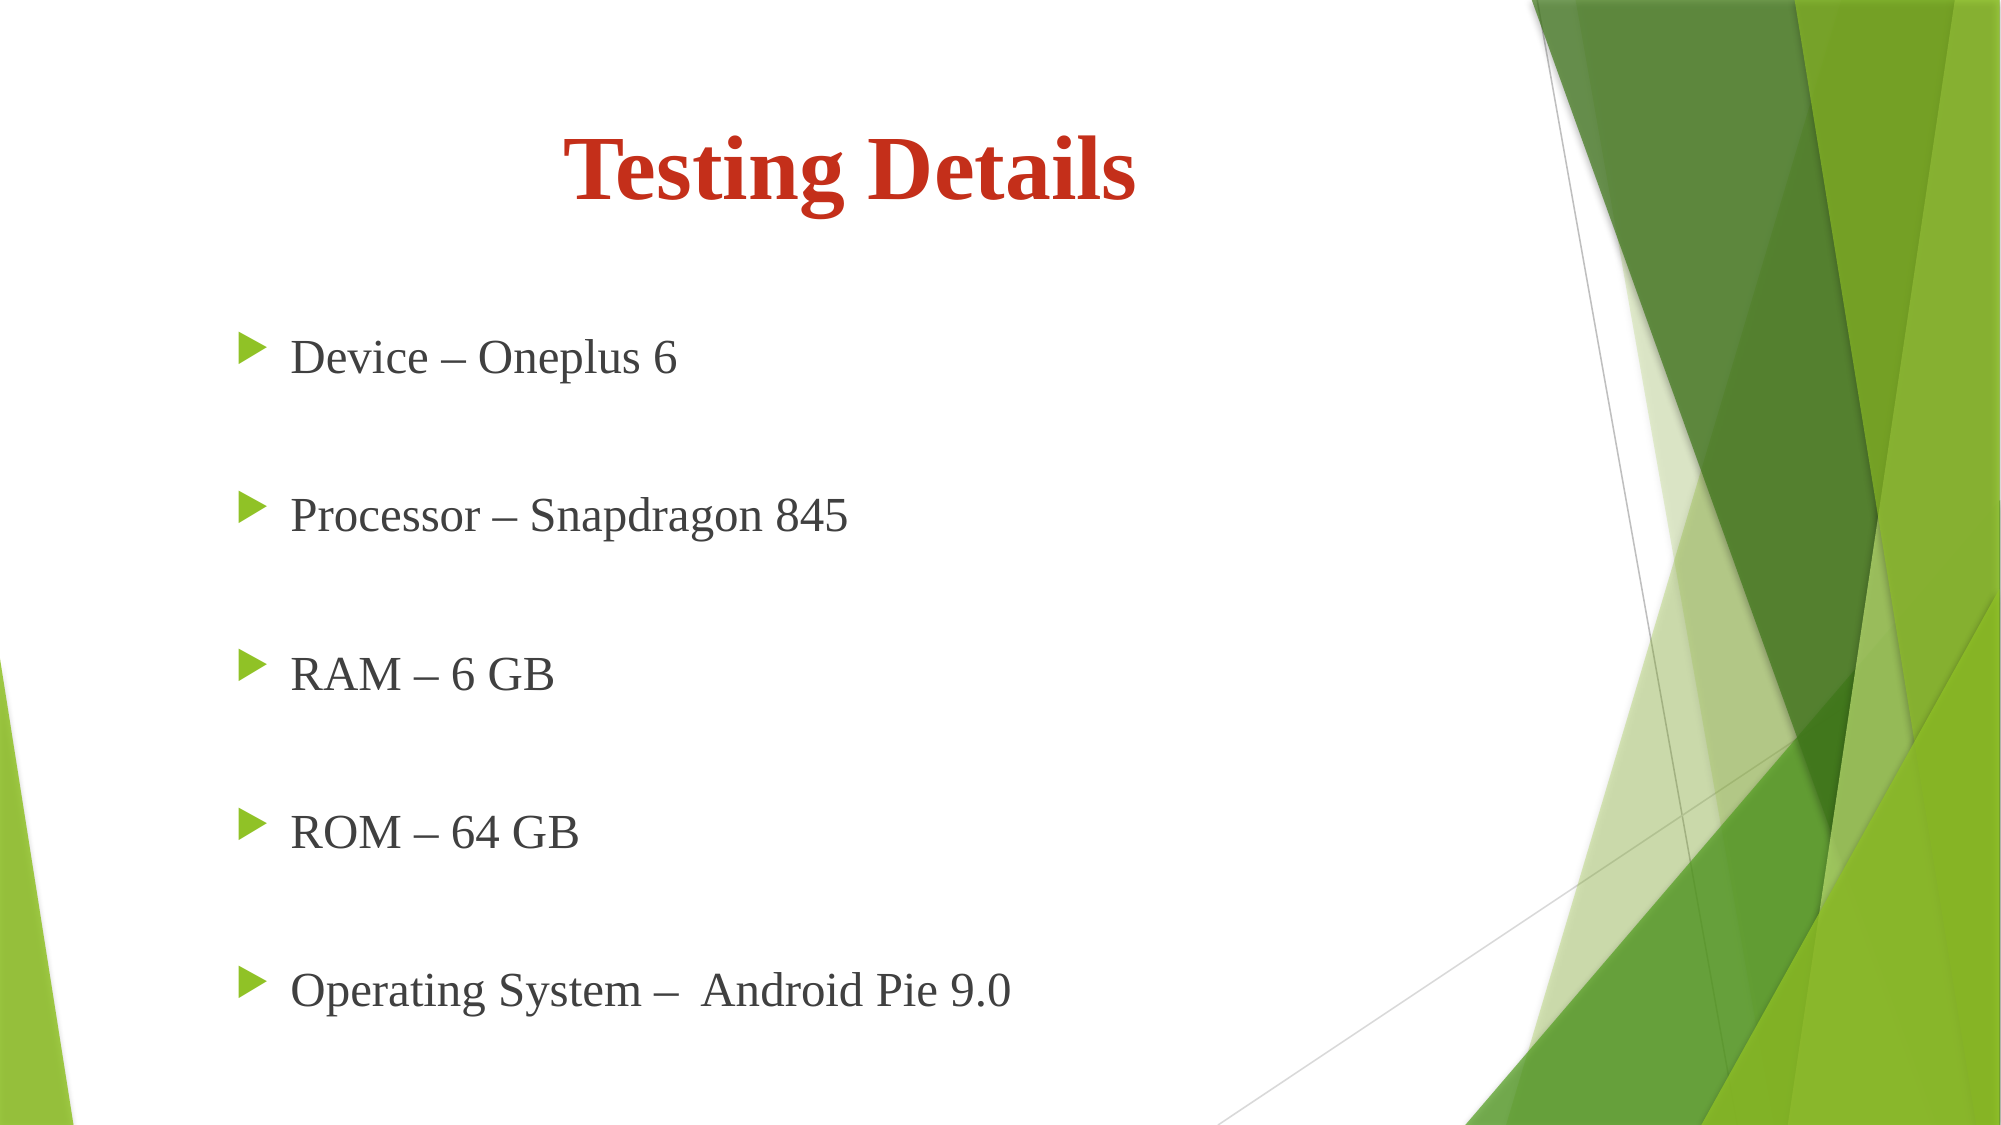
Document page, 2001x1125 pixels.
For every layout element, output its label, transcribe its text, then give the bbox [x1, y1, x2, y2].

title Testing Details [111, 99, 1522, 317]
list Device – Oneplus 6 Processor – Snapdragon 845 RAM – 6 GB ROM – 64 GB Operating System – Android Pie 9.0 [220, 316, 1631, 1025]
